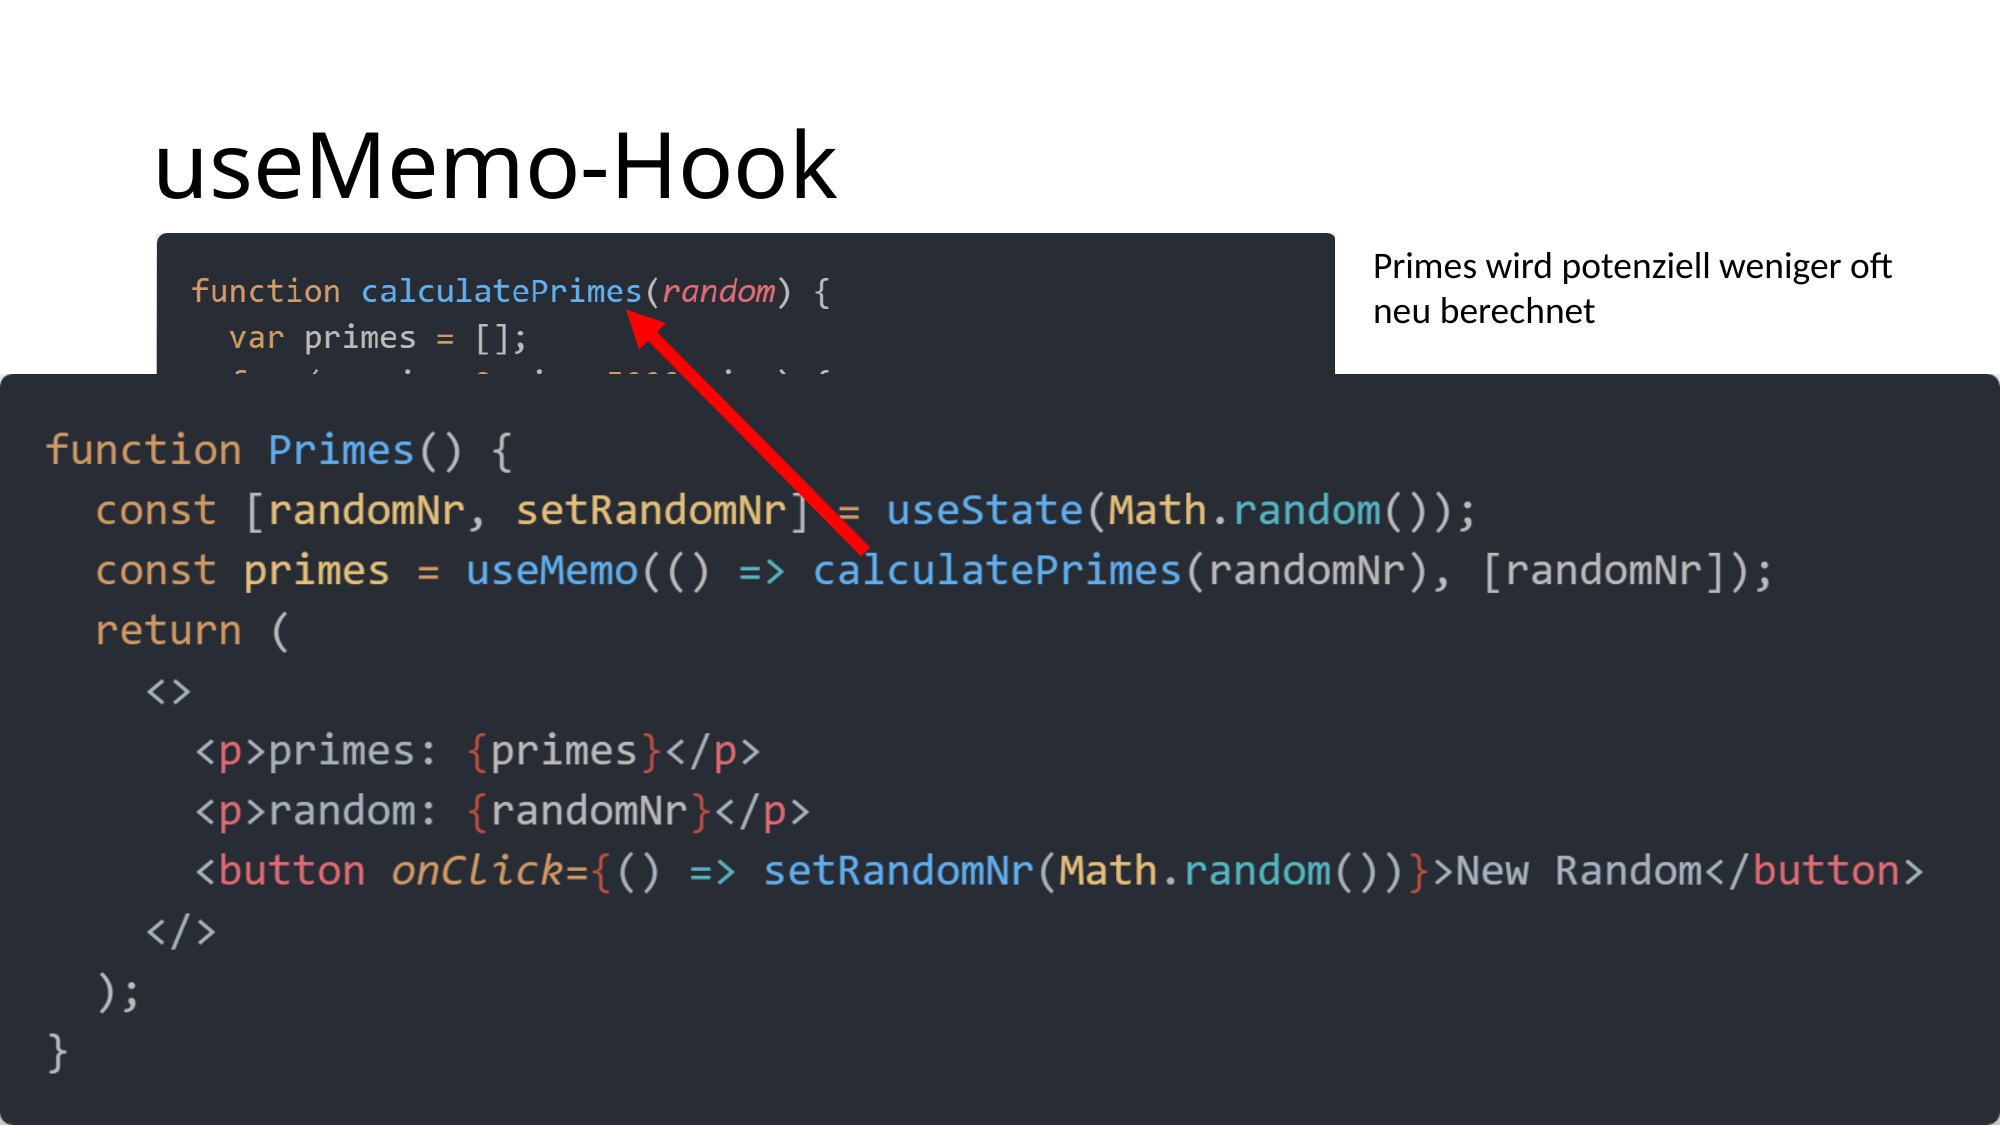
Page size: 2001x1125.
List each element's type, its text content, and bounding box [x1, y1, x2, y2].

picture [0, 233, 2000, 1125]
title useMemo-Hook [137, 59, 1863, 278]
text_box Primes wird potenziell weniger oft neu berechnet [1358, 233, 1966, 339]
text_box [626, 309, 866, 552]
